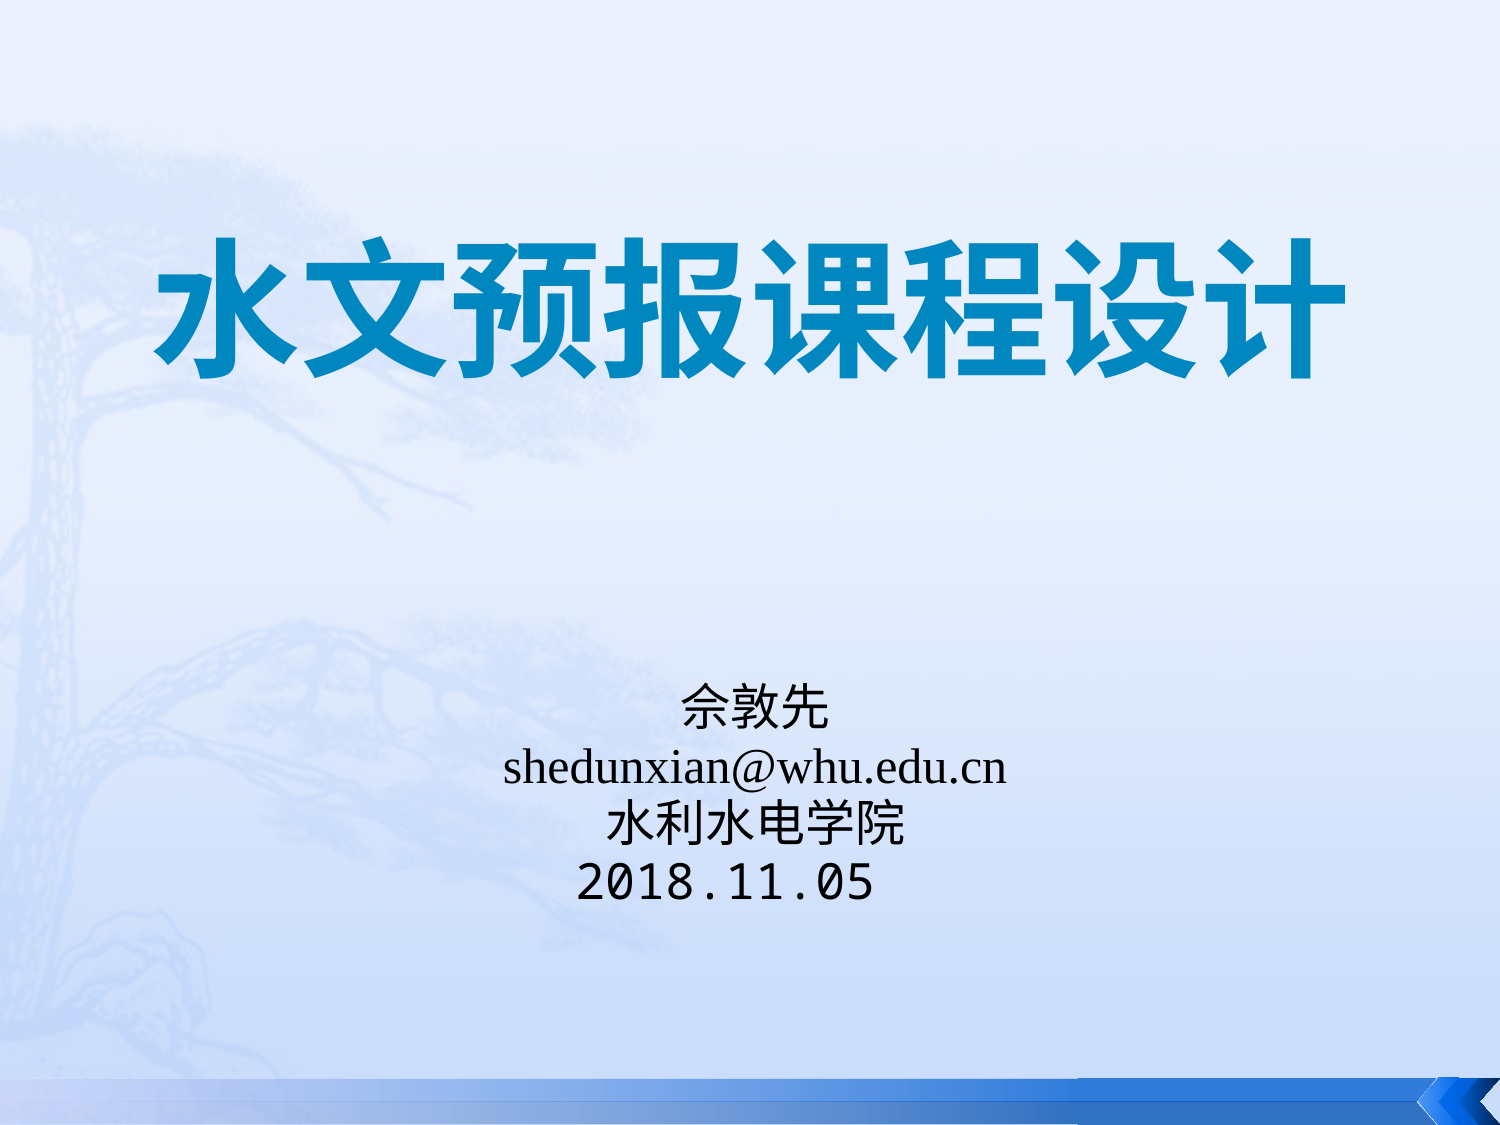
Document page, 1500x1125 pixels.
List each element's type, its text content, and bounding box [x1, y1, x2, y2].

text_box 水文预报课程设计 [0, 207, 1500, 374]
subtitle 佘敦先 shedunxian@whu.edu.cn 水利水电学院 2018.11.05 [230, 609, 1281, 917]
